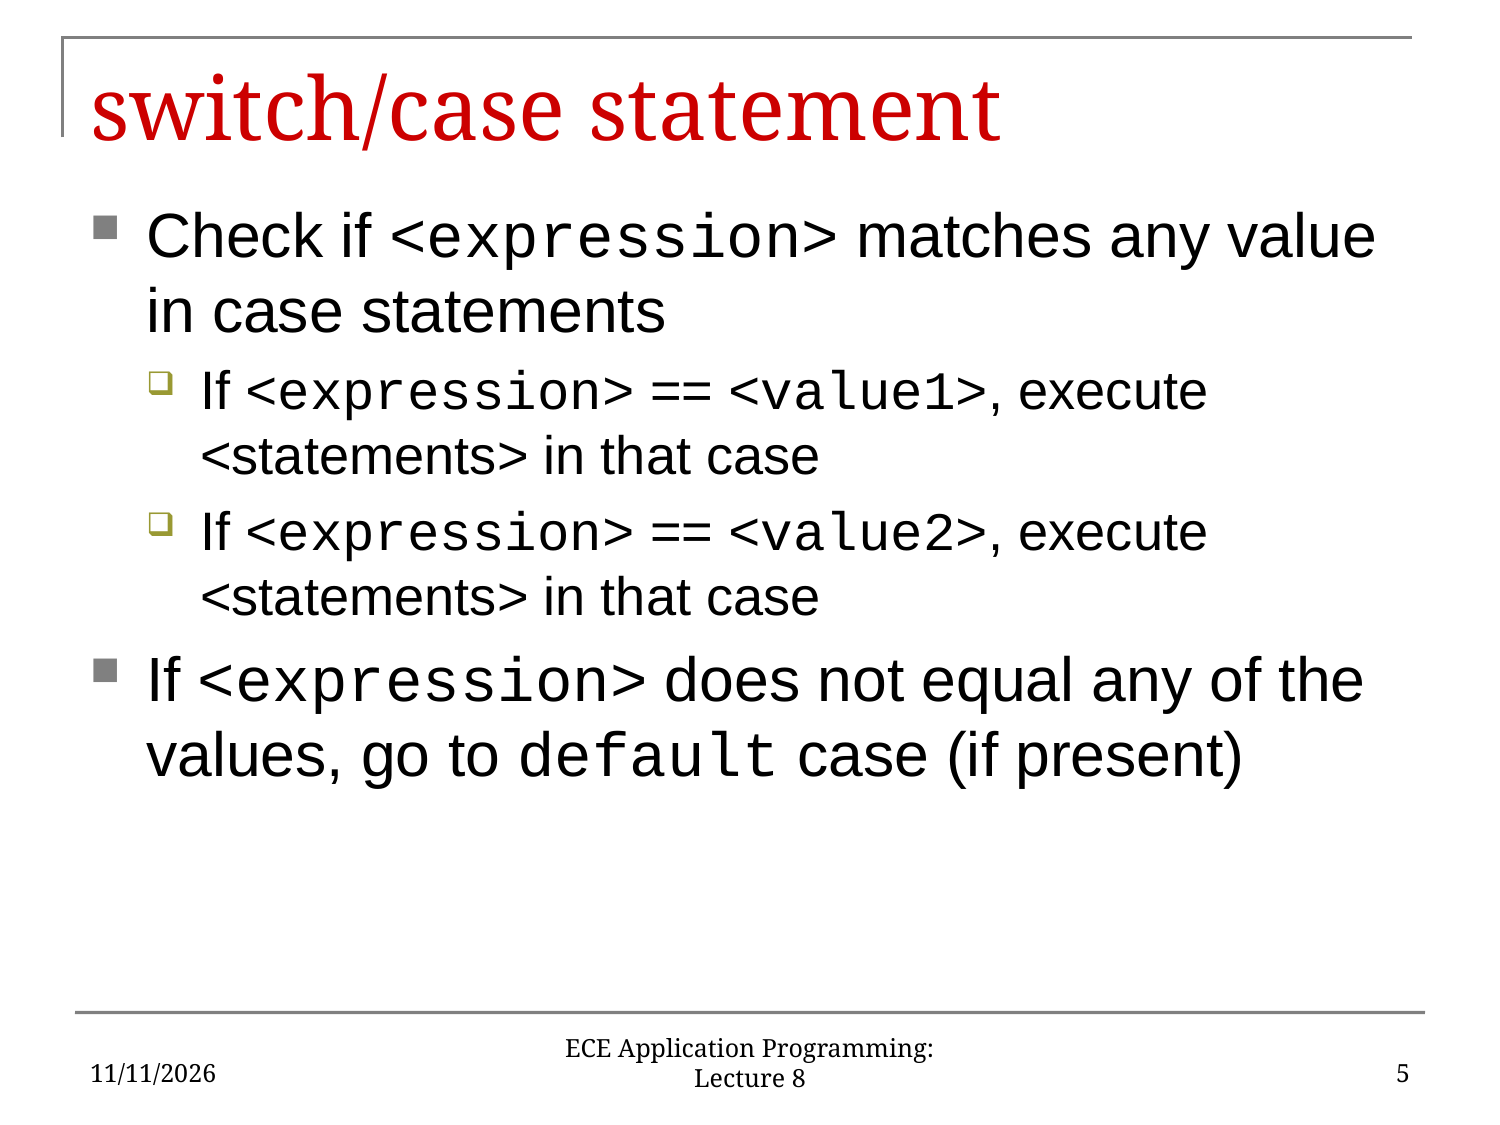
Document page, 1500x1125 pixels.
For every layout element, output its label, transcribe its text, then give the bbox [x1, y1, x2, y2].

slide_number 5 [1074, 1023, 1426, 1100]
list Check if <expression> matches any value in case statements If <expression> == <value1>, execute <statements> in that case If <expression> == <value2>, execute <statements> in that case If <expression> does not equal any of the values, go to default case (if present) [75, 187, 1425, 1006]
title switch/case statement [75, 45, 1425, 163]
footer ECE Application Programming: Lecture 8 [512, 1024, 988, 1101]
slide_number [74, 1023, 426, 1100]
